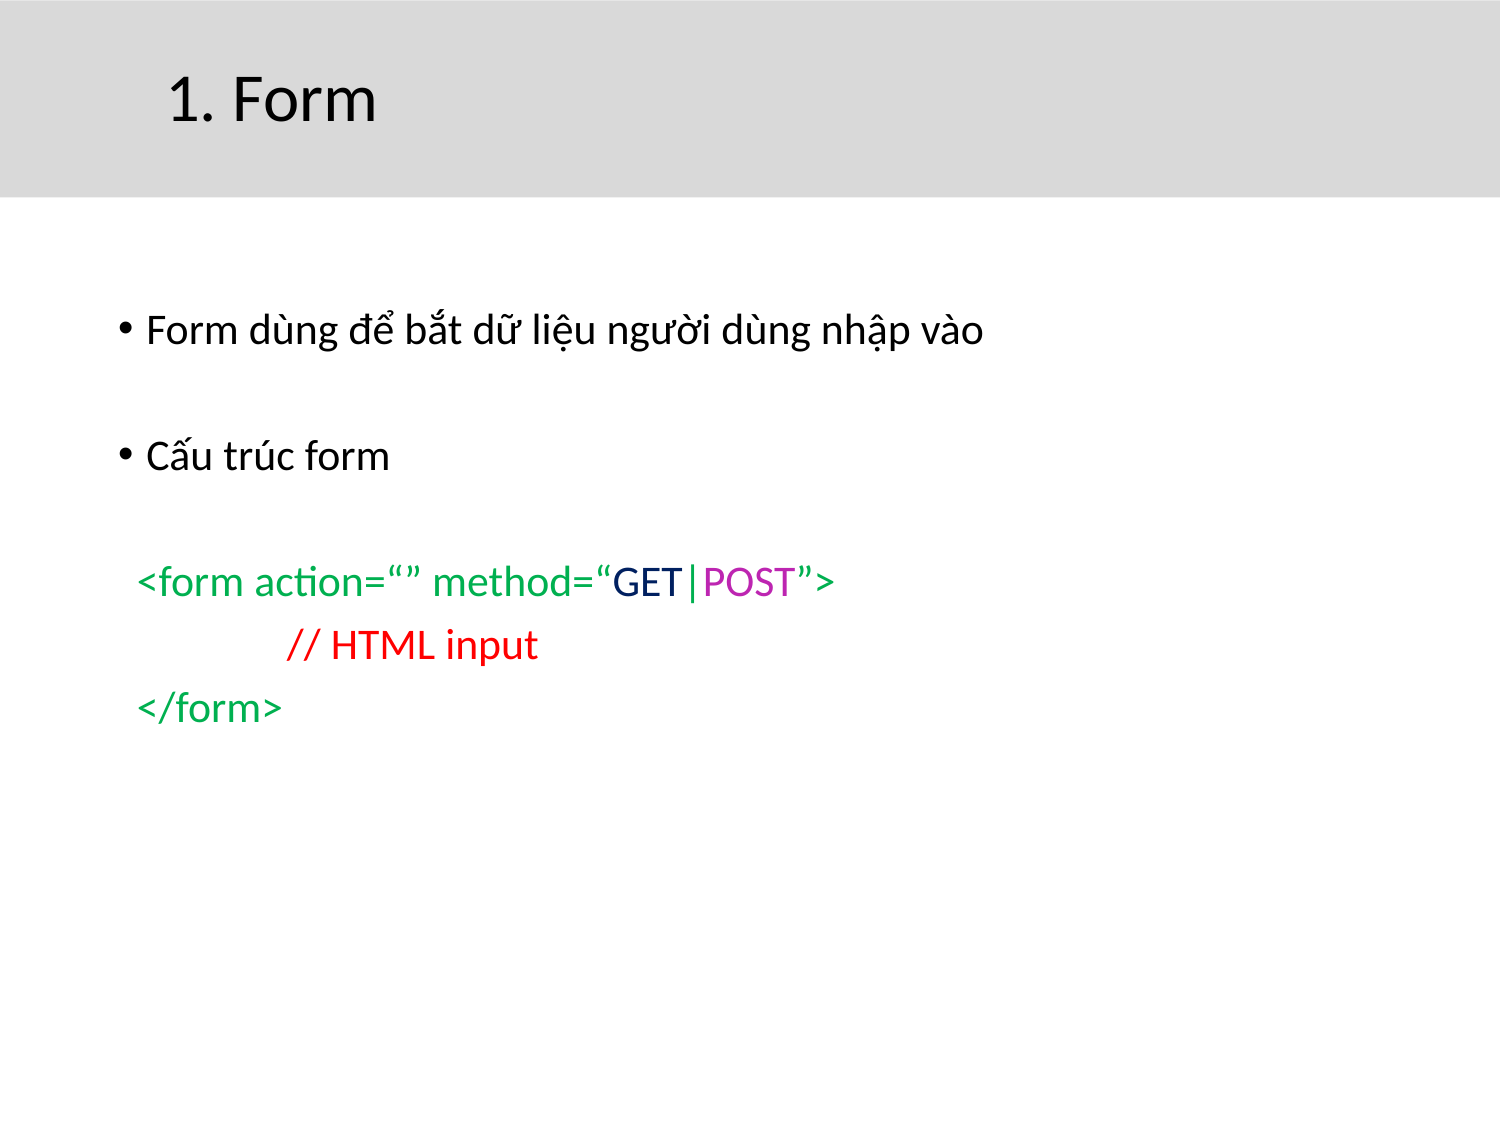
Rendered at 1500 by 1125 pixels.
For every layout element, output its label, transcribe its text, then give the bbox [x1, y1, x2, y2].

title 1. Form [0, 0, 1500, 198]
list Form dùng để bắt dữ liệu người dùng nhập vào Cấu trúc form <form action=“” method=“GET|POST”> // HTML input </form> [103, 299, 1397, 1014]
